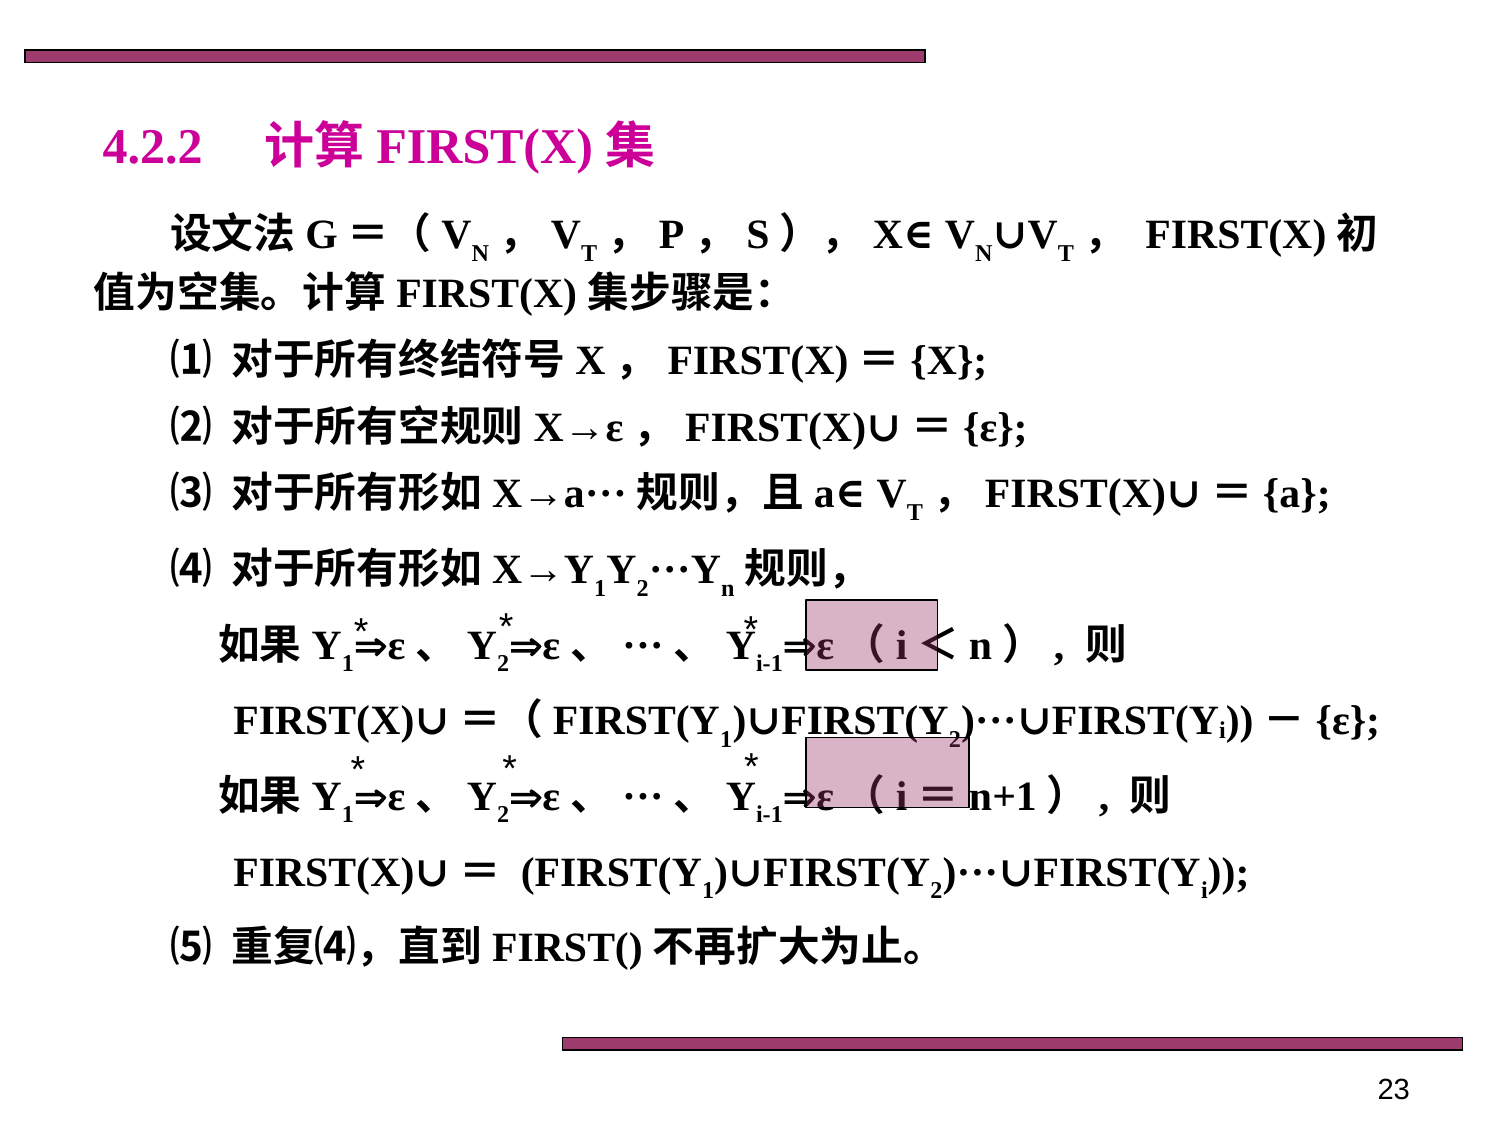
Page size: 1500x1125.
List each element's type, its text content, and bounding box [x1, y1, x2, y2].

text_box * [329, 599, 393, 660]
text_box * [478, 736, 541, 797]
text_box * [719, 597, 783, 658]
text_box [805, 599, 938, 671]
slide_number 23 [1074, 1062, 1425, 1103]
text_box * [326, 737, 390, 798]
text_box * [720, 734, 783, 795]
title 4.2.2 计算FIRST(X)集 [87, 99, 699, 188]
text_box * [474, 595, 538, 655]
text_box [805, 737, 969, 808]
text_box 设文法G＝（VN，VT，P，S），X∈VN∪VT， FIRST(X)初值为空集。计算FIRST(X)集步骤是： ⑴ 对于所有终结符号X，FIRST(X)＝{X}; ⑵ 对于所有空规则X→ε，FIRST(X)∪＝{ε}; ⑶ 对于所有形如X→a···规则，且a∈VT，FIRST(X)∪＝{a}; ⑷ 对于所有形如X→Y1Y2···Yn规则， 如果Y1ε、Y2ε、···、Yi-1ε（i＜n）, 则 FIRST(X)∪＝（FIRST(Y1)∪FIRST(Y2)···∪FIRST(Yi))－{ε}; 如果Y1ε、Y2ε、···、Yi-1ε（i＝n+1）, 则 FIRST(X)∪＝ (FIRST(Y1)∪FIRST(Y2)···∪FIRST(Yi)); ⑸ 重复⑷，直到FIRST()不再扩大为止。 [79, 199, 1405, 978]
